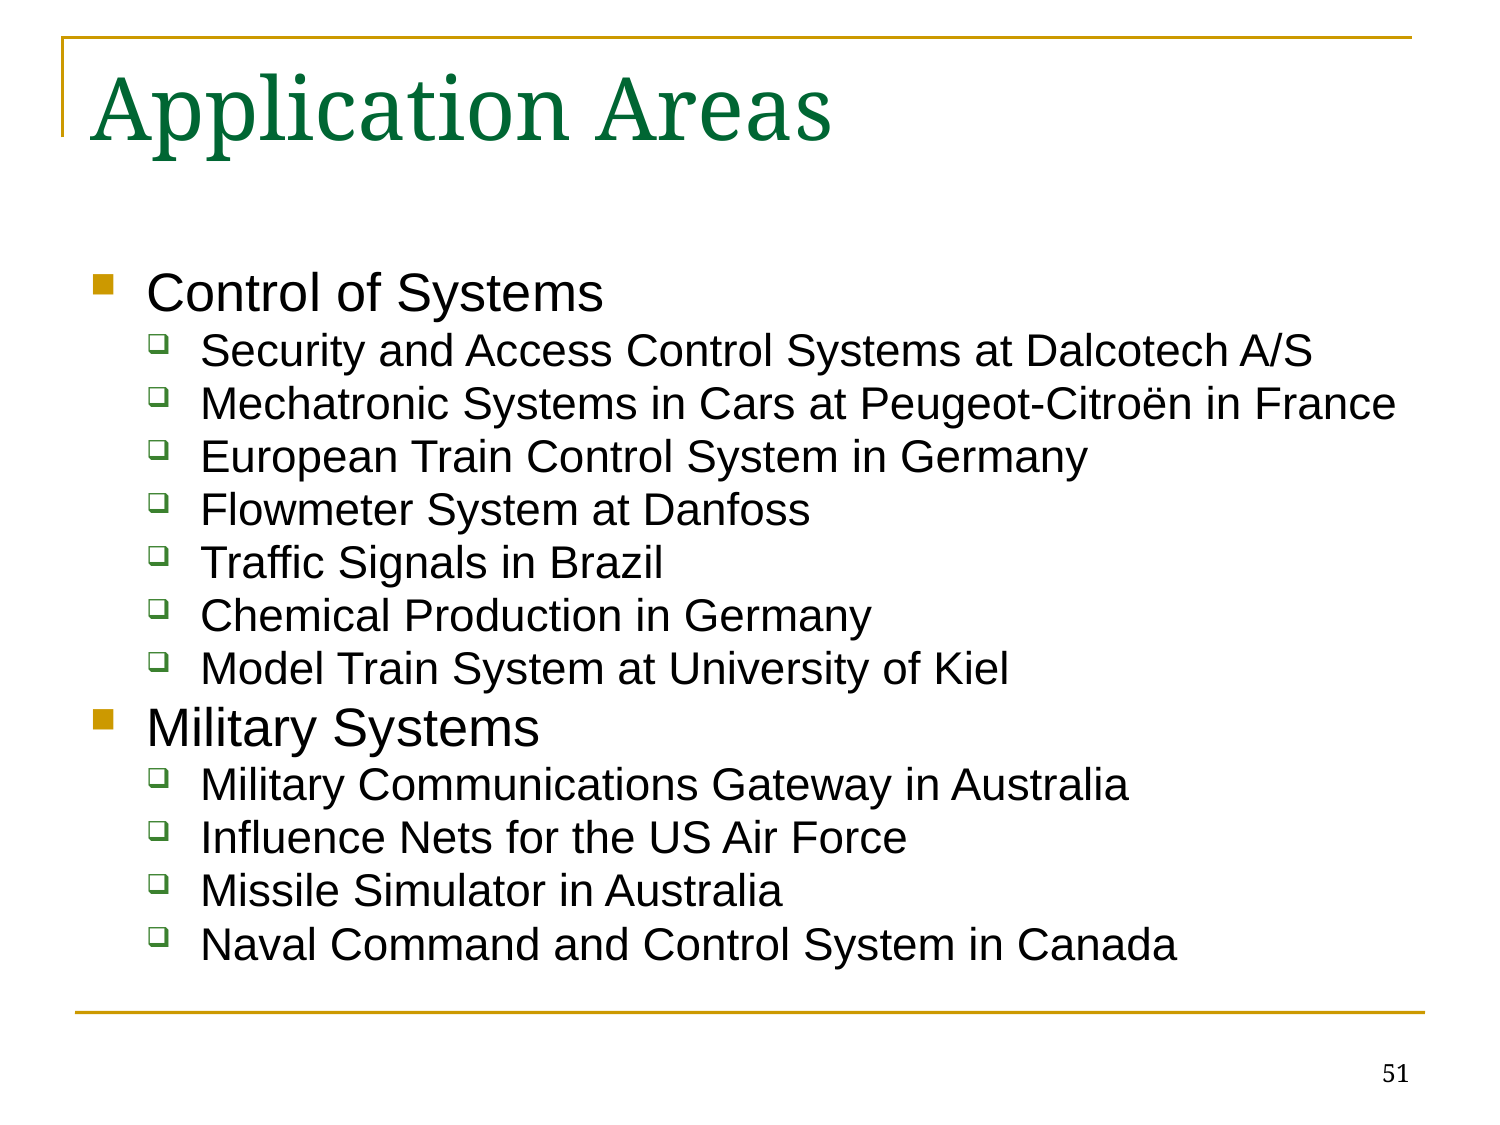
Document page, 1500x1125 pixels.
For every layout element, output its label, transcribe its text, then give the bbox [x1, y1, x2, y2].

list Control of Systems Security and Access Control Systems at Dalcotech A/S Mechatronic Systems in Cars at Peugeot-Citroën in France European Train Control System in Germany Flowmeter System at Danfoss Traffic Signals in Brazil Chemical Production in Germany Model Train System at University of Kiel Military Systems Military Communications Gateway in Australia Influence Nets for the US Air Force Missile Simulator in Australia Naval Command and Control System in Canada [75, 262, 1425, 1006]
title Application Areas [75, 45, 1425, 233]
slide_number 51 [1074, 1023, 1426, 1100]
